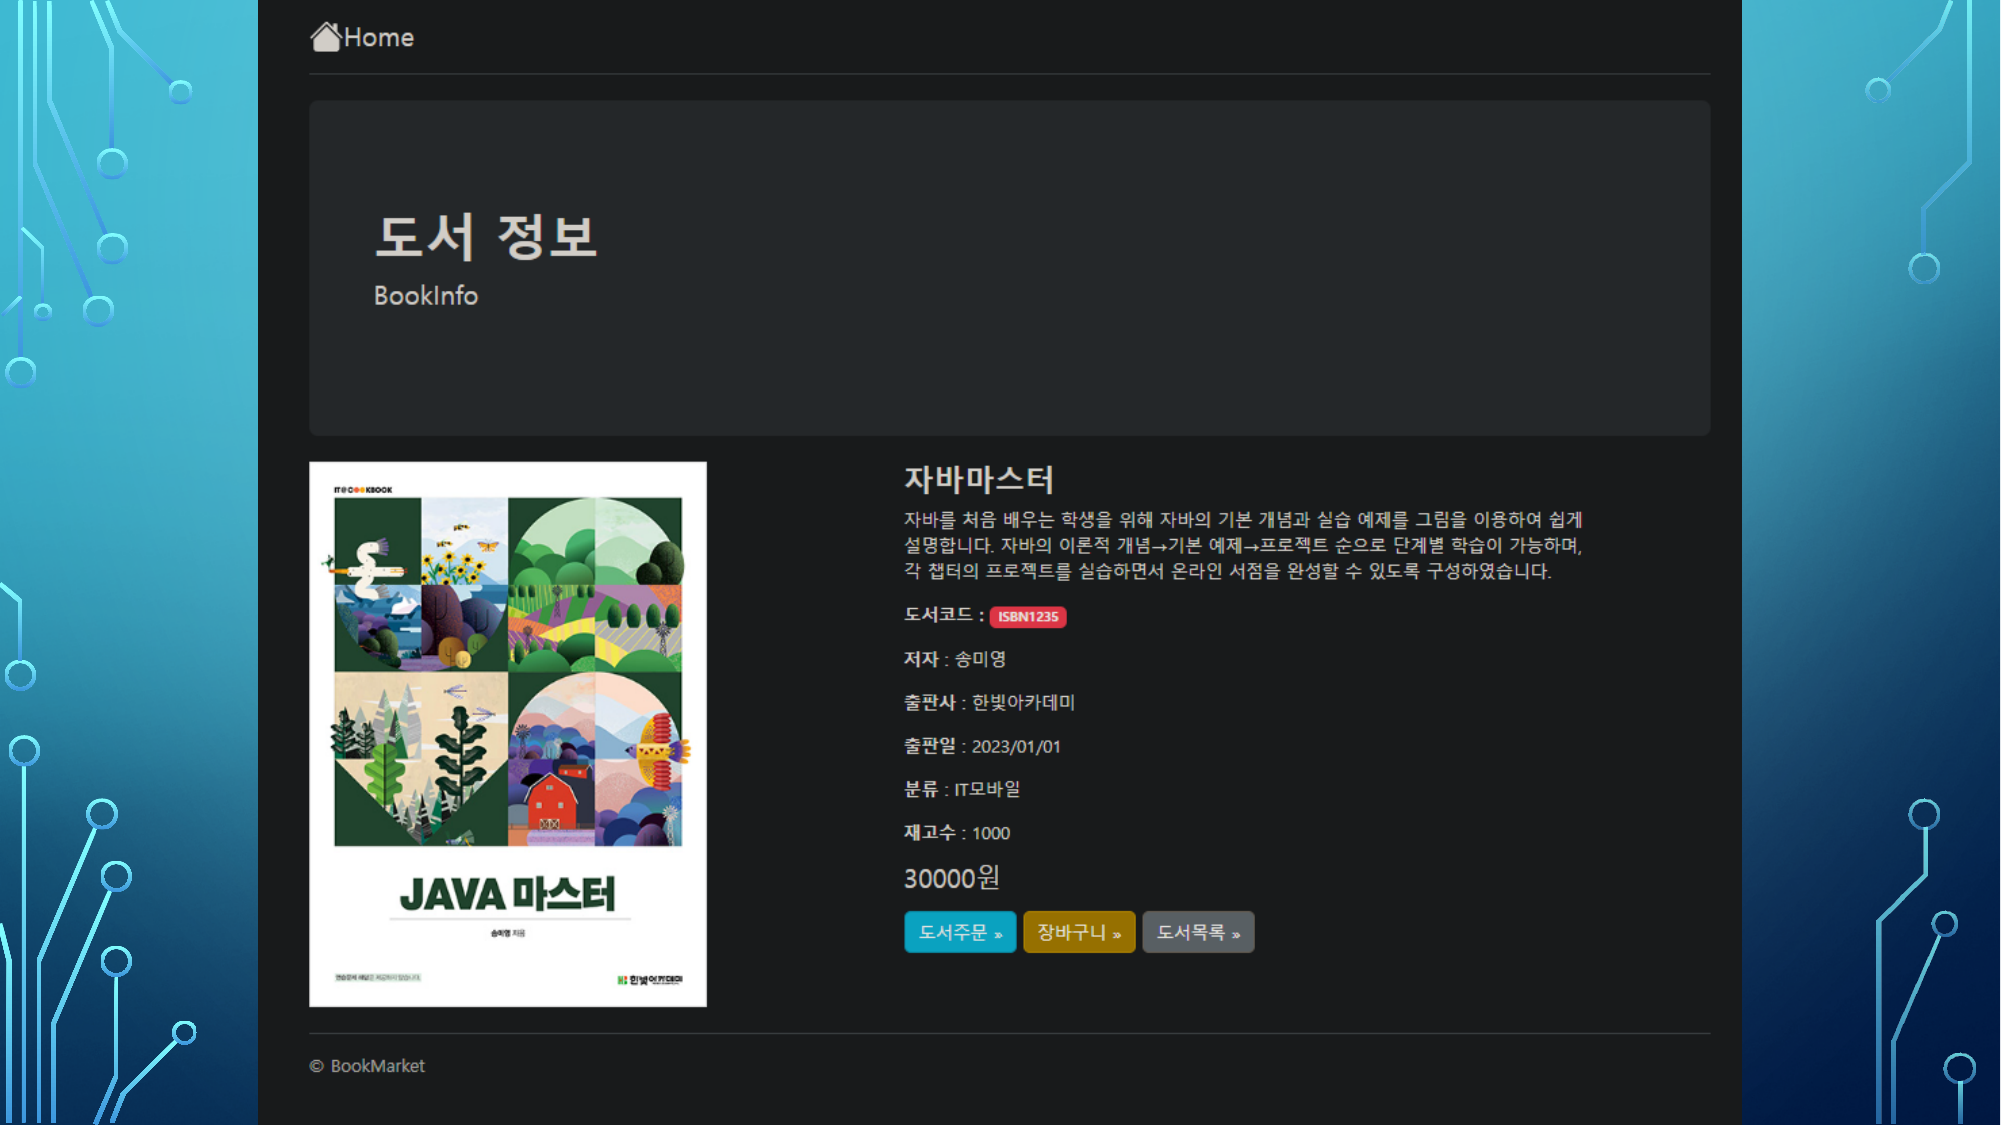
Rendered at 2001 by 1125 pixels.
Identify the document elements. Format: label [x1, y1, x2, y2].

picture [258, 0, 1742, 1125]
